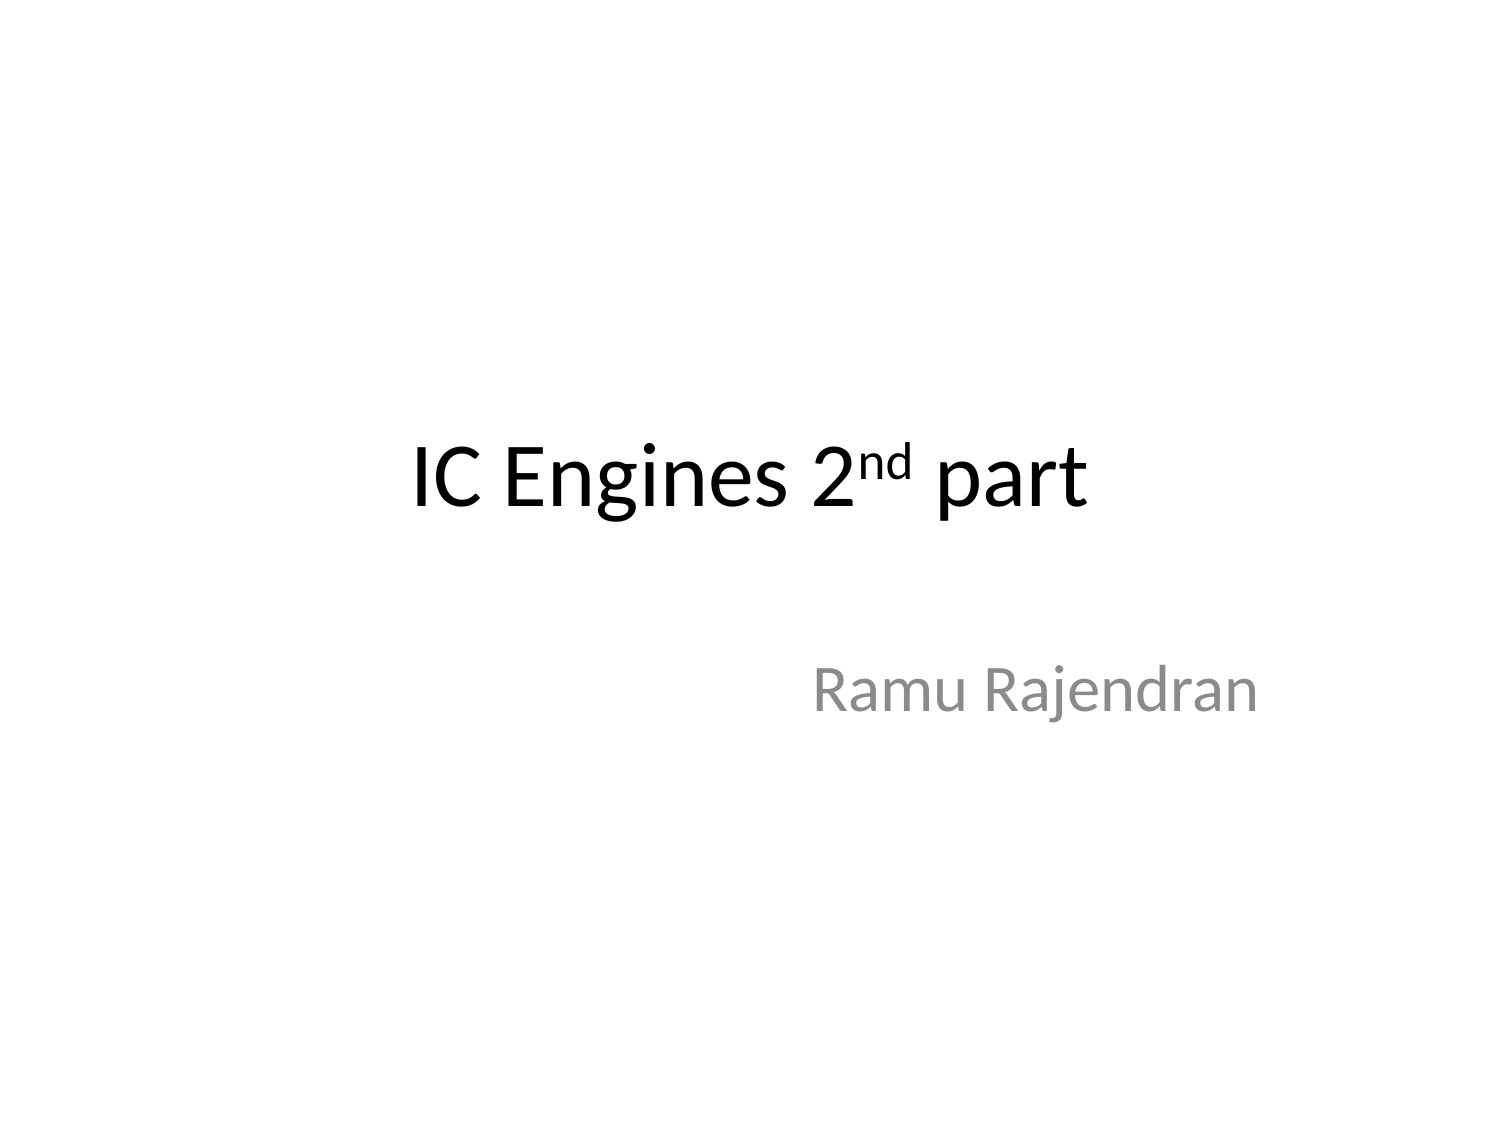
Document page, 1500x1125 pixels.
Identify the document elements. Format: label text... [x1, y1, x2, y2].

title IC Engines 2nd part [112, 349, 1388, 591]
subtitle Ramu Rajendran [225, 637, 1275, 925]
